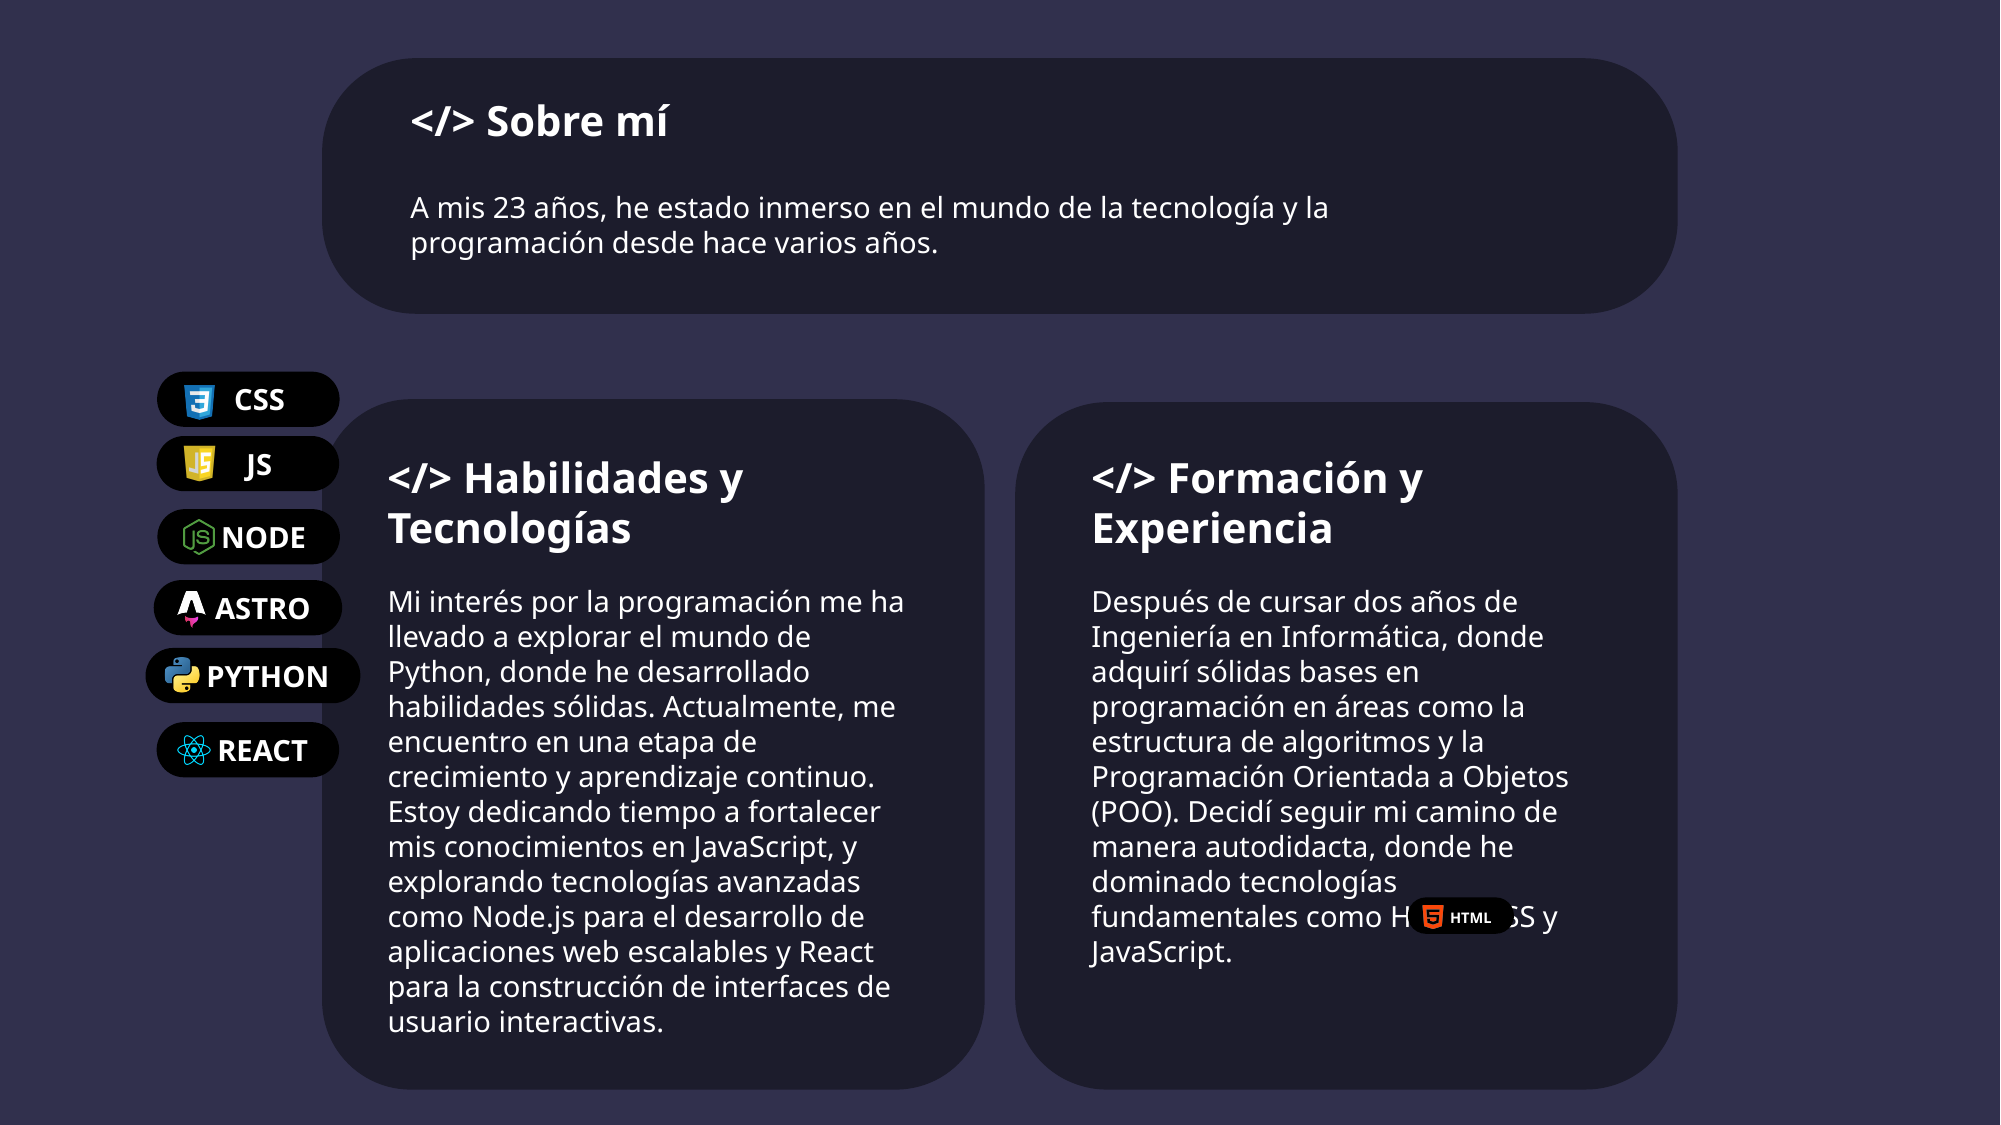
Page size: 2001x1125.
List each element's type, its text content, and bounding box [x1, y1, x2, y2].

text_box </> Sobre mí [395, 87, 1000, 152]
text_box [1014, 401, 1679, 1091]
text_box REACT [155, 721, 341, 779]
text_box ASTRO [152, 579, 344, 637]
text_box JS [155, 434, 341, 493]
picture [176, 732, 212, 768]
text_box Mi interés por la programación me ha llevado a explorar el mundo de Python, donde he desarrollado habilidades sólidas. Actualmente, me encuentro en una etapa de crecimiento y aprendizaje continuo. Estoy dedicando tiempo a fortalecer mis conocimientos en JavaScript, y explorando tecnologías avanzadas como Node.js para el desarrollo de aplicaciones web escalables y React para la construcción de interfaces de usuario interactivas. [372, 575, 935, 1046]
text_box [321, 398, 986, 1091]
text_box NODE [156, 508, 341, 566]
picture [183, 519, 215, 555]
text_box PYTHON [144, 646, 362, 705]
text_box HTML [1406, 896, 1516, 935]
text_box [321, 57, 1679, 315]
picture [177, 591, 206, 628]
text_box </> Formación y Experiencia [1076, 444, 1617, 560]
picture [184, 385, 215, 420]
text_box Después de cursar dos años de Ingeniería en Informática, donde adquirí sólidas bases en programación en áreas como la estructura de algoritmos y la Programación Orientada a Objetos (POO). Decidí seguir mi camino de manera autodidacta, donde he dominado tecnologías fundamentales como HTML, CSS y JavaScript. [1076, 575, 1617, 976]
picture [176, 440, 223, 487]
text_box A mis 23 años, he estado inmerso en el mundo de la tecnología y la programación desde hace varios años. [395, 181, 1460, 267]
text_box </> Habilidades y Tecnologías [372, 444, 971, 560]
picture [1421, 905, 1445, 929]
picture [164, 657, 201, 695]
text_box CSS [156, 370, 341, 428]
